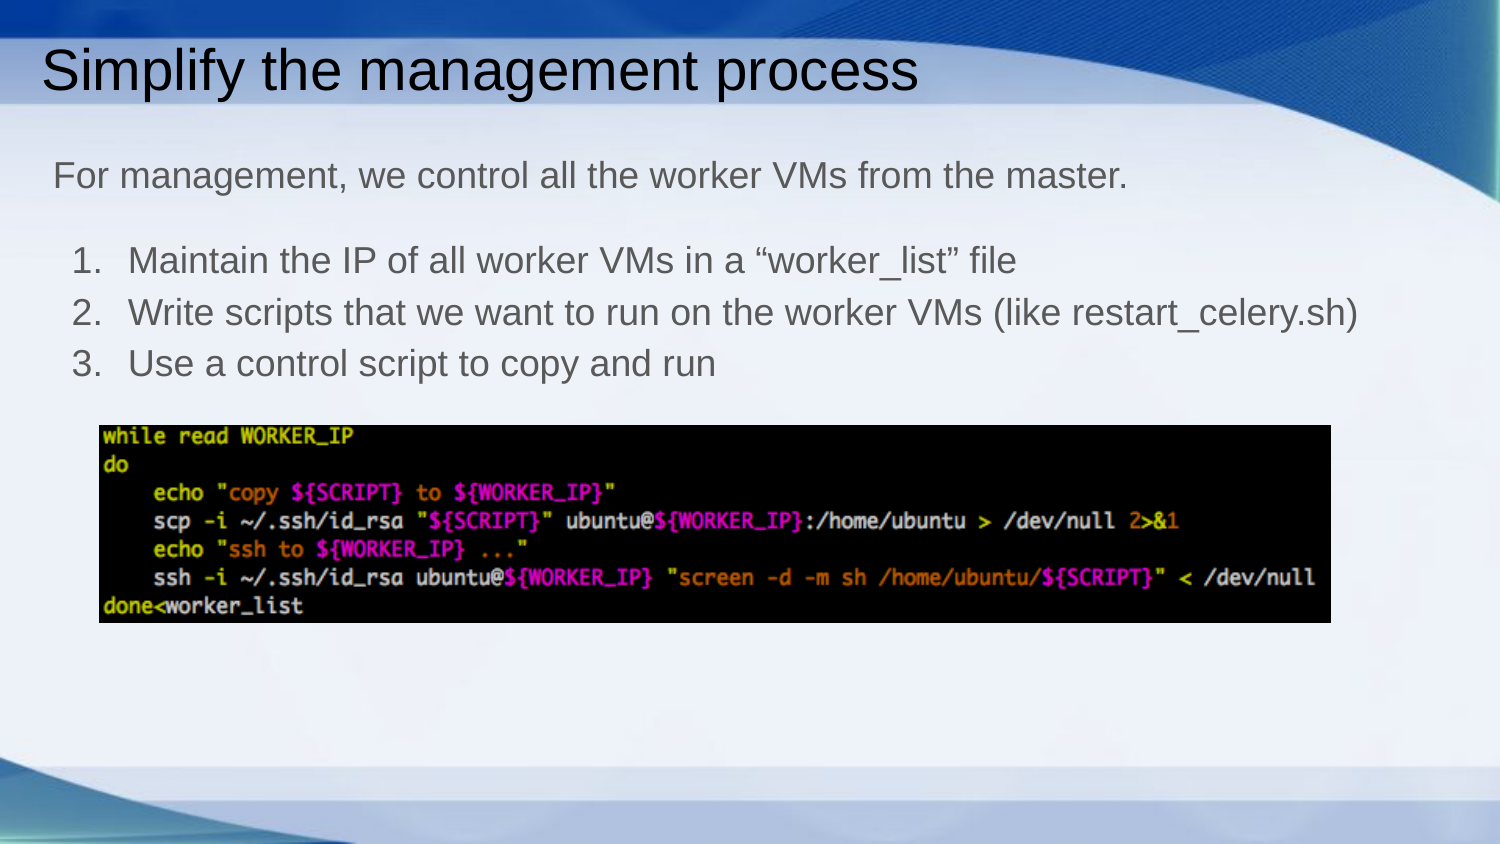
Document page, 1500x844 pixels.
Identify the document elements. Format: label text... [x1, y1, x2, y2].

picture [0, 0, 1500, 844]
title Simplify the management process [26, 17, 1424, 112]
list For management, we control all the worker VMs from the master. Maintain the IP of all worker VMs in a “worker_list” file Write scripts that we want to run on the worker VMs (like restart_celery.sh) Use a control script to copy and run [37, 129, 1436, 771]
